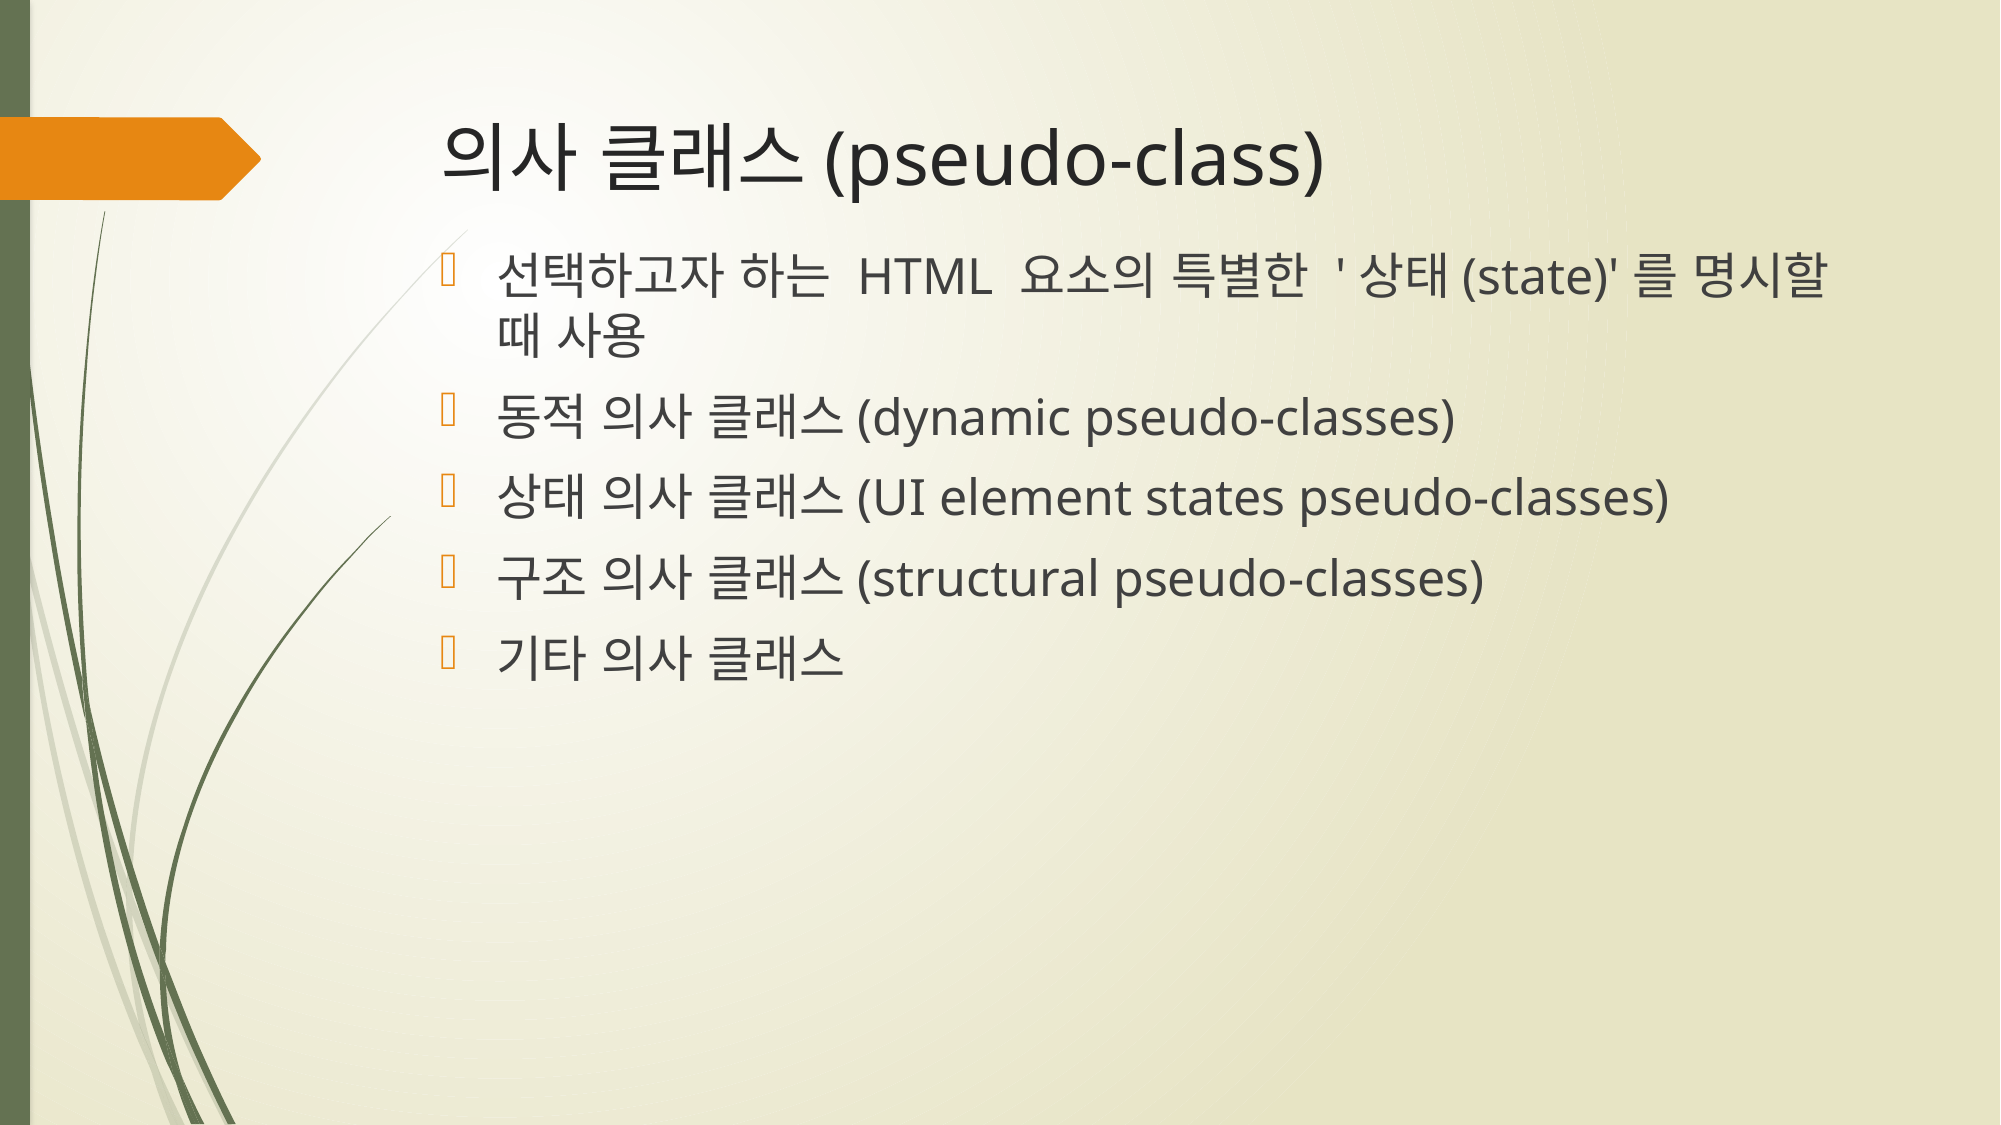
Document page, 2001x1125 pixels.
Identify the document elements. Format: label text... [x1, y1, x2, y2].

list 선택하고자 하는 HTML 요소의 특별한 '상태(state)'를 명시할 때 사용 동적 의사 클래스(dynamic pseudo-classes) 상태 의사 클래스(UI element states pseudo-classes) 구조 의사 클래스(structural pseudo-classes) 기타 의사 클래스 [424, 236, 1888, 970]
title 의사 클래스(pseudo-class) [425, 102, 1888, 236]
